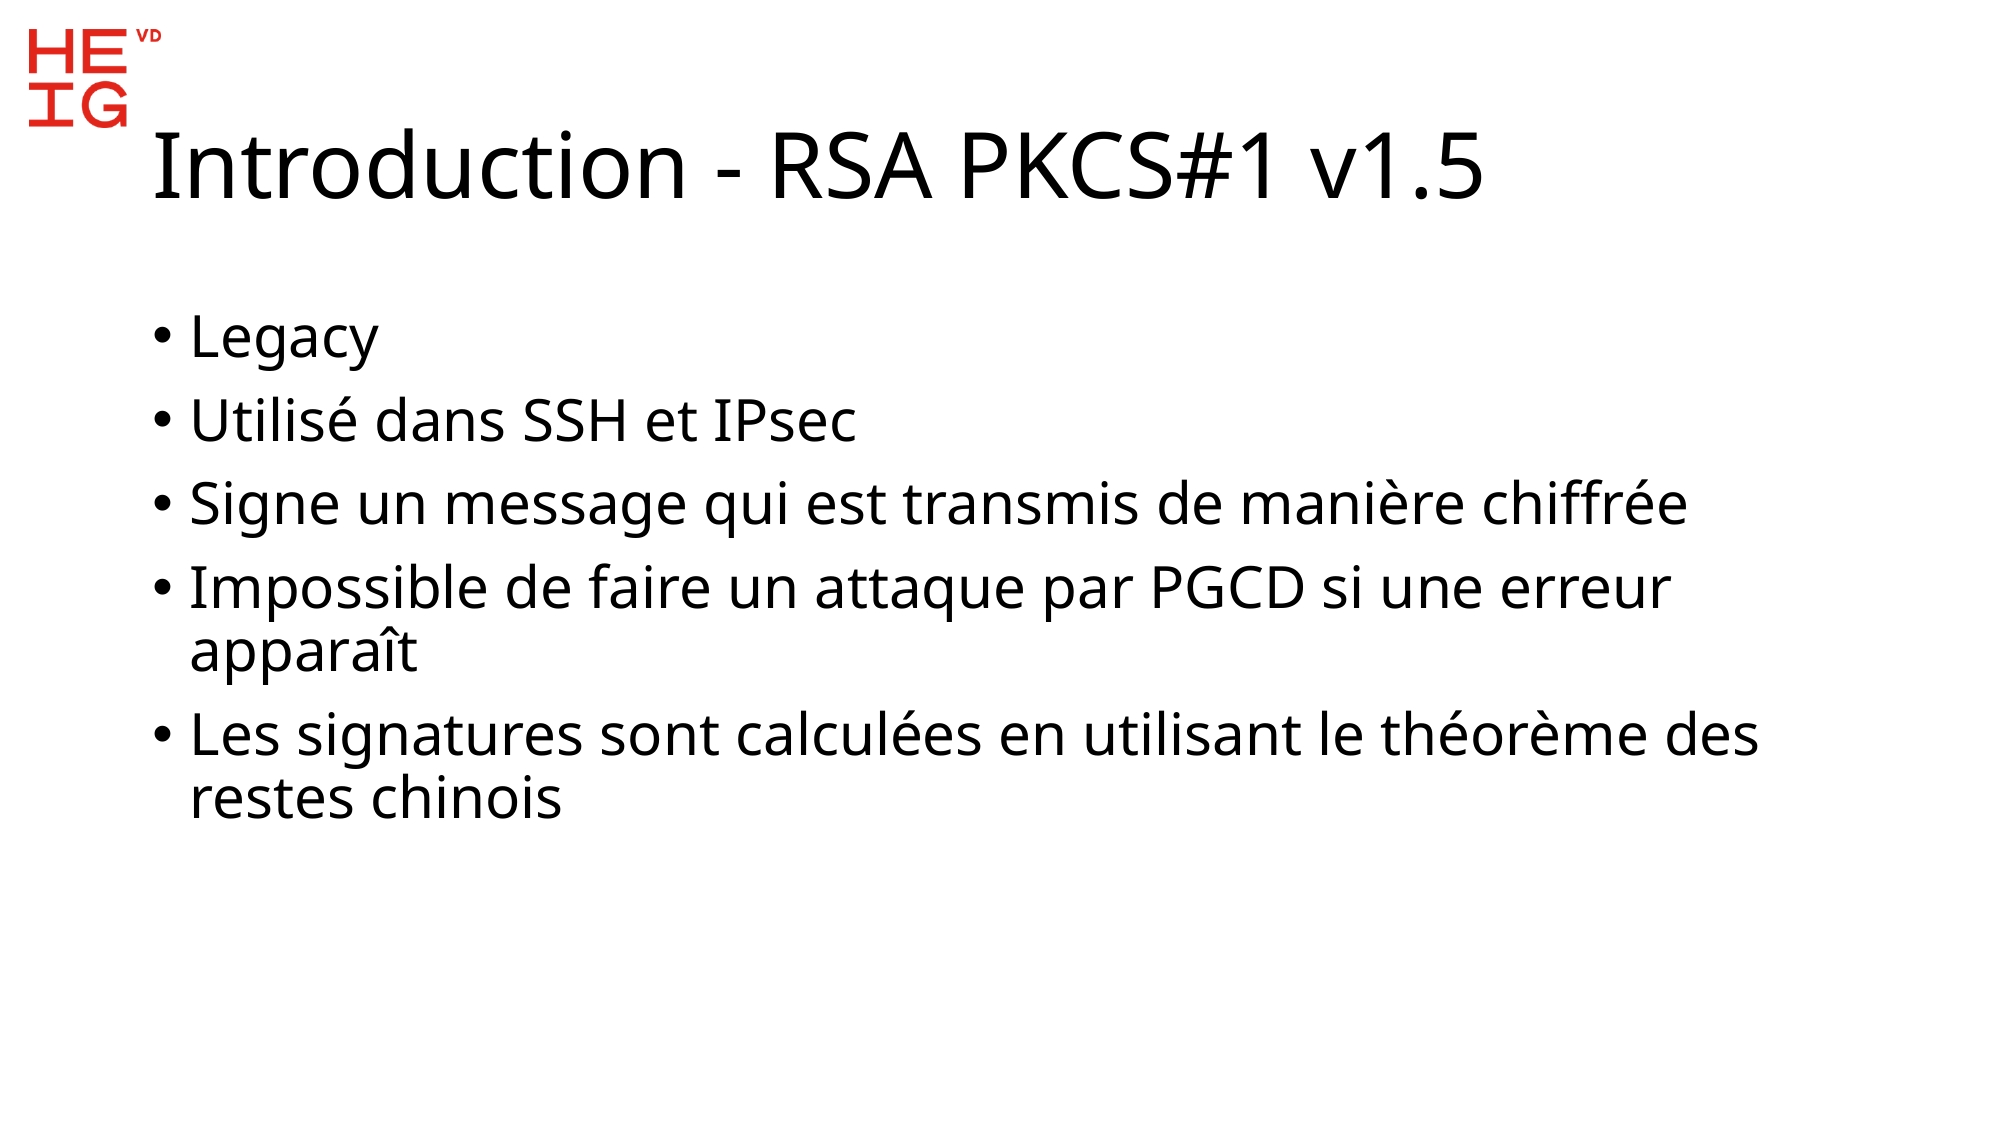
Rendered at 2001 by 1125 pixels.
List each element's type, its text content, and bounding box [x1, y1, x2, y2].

list Legacy Utilisé dans SSH et IPsec Signe un message qui est transmis de manière chiffrée Impossible de faire un attaque par PGCD si une erreur apparaît Les signatures sont calculées en utilisant le théorème des restes chinois [137, 299, 1863, 1014]
picture [28, 28, 161, 128]
title Introduction - RSA PKCS#1 v1.5 [137, 59, 1863, 278]
